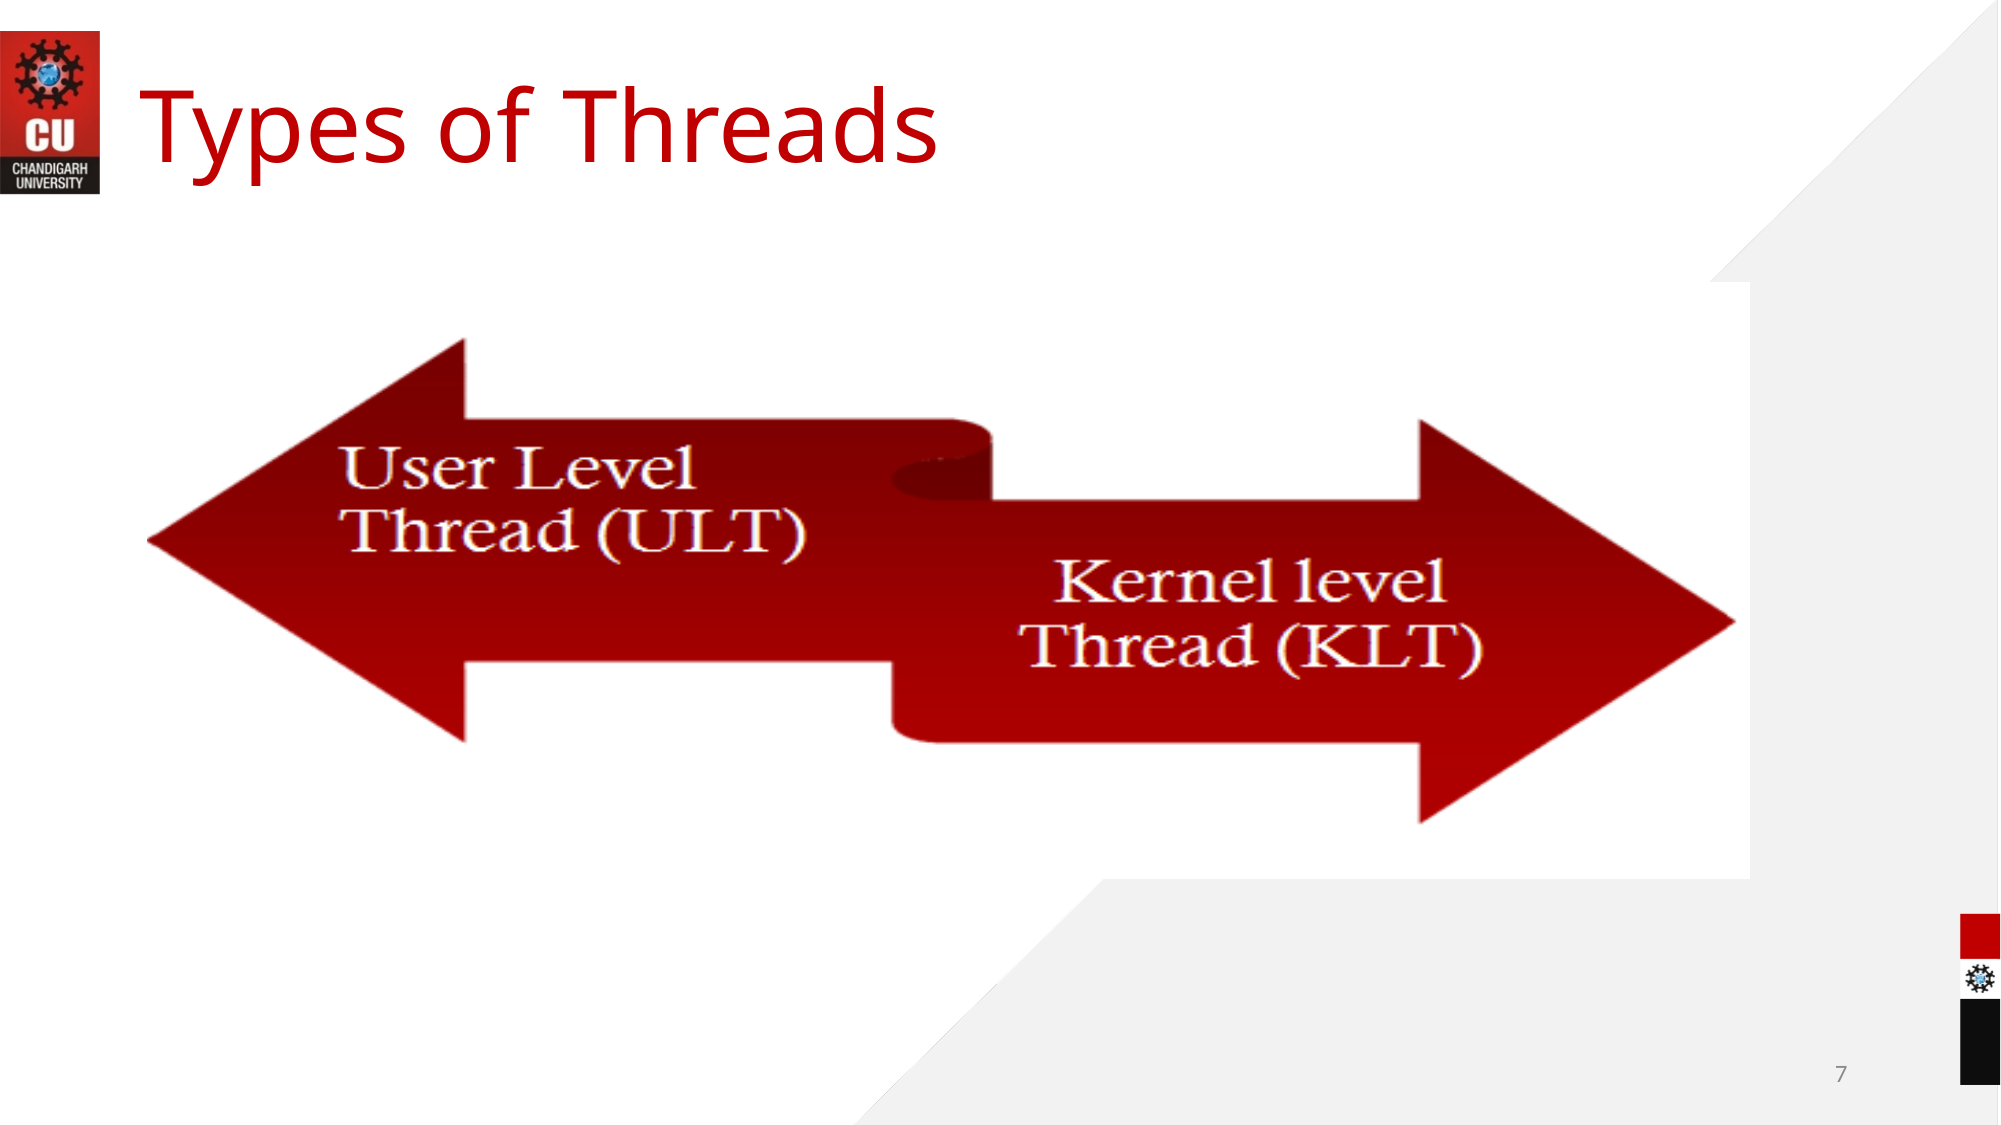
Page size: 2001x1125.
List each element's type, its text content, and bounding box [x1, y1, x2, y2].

title Types of Threads [137, 26, 1863, 217]
picture [0, 0, 2001, 1125]
slide_number 7 [1412, 1042, 1863, 1103]
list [147, 282, 1750, 879]
